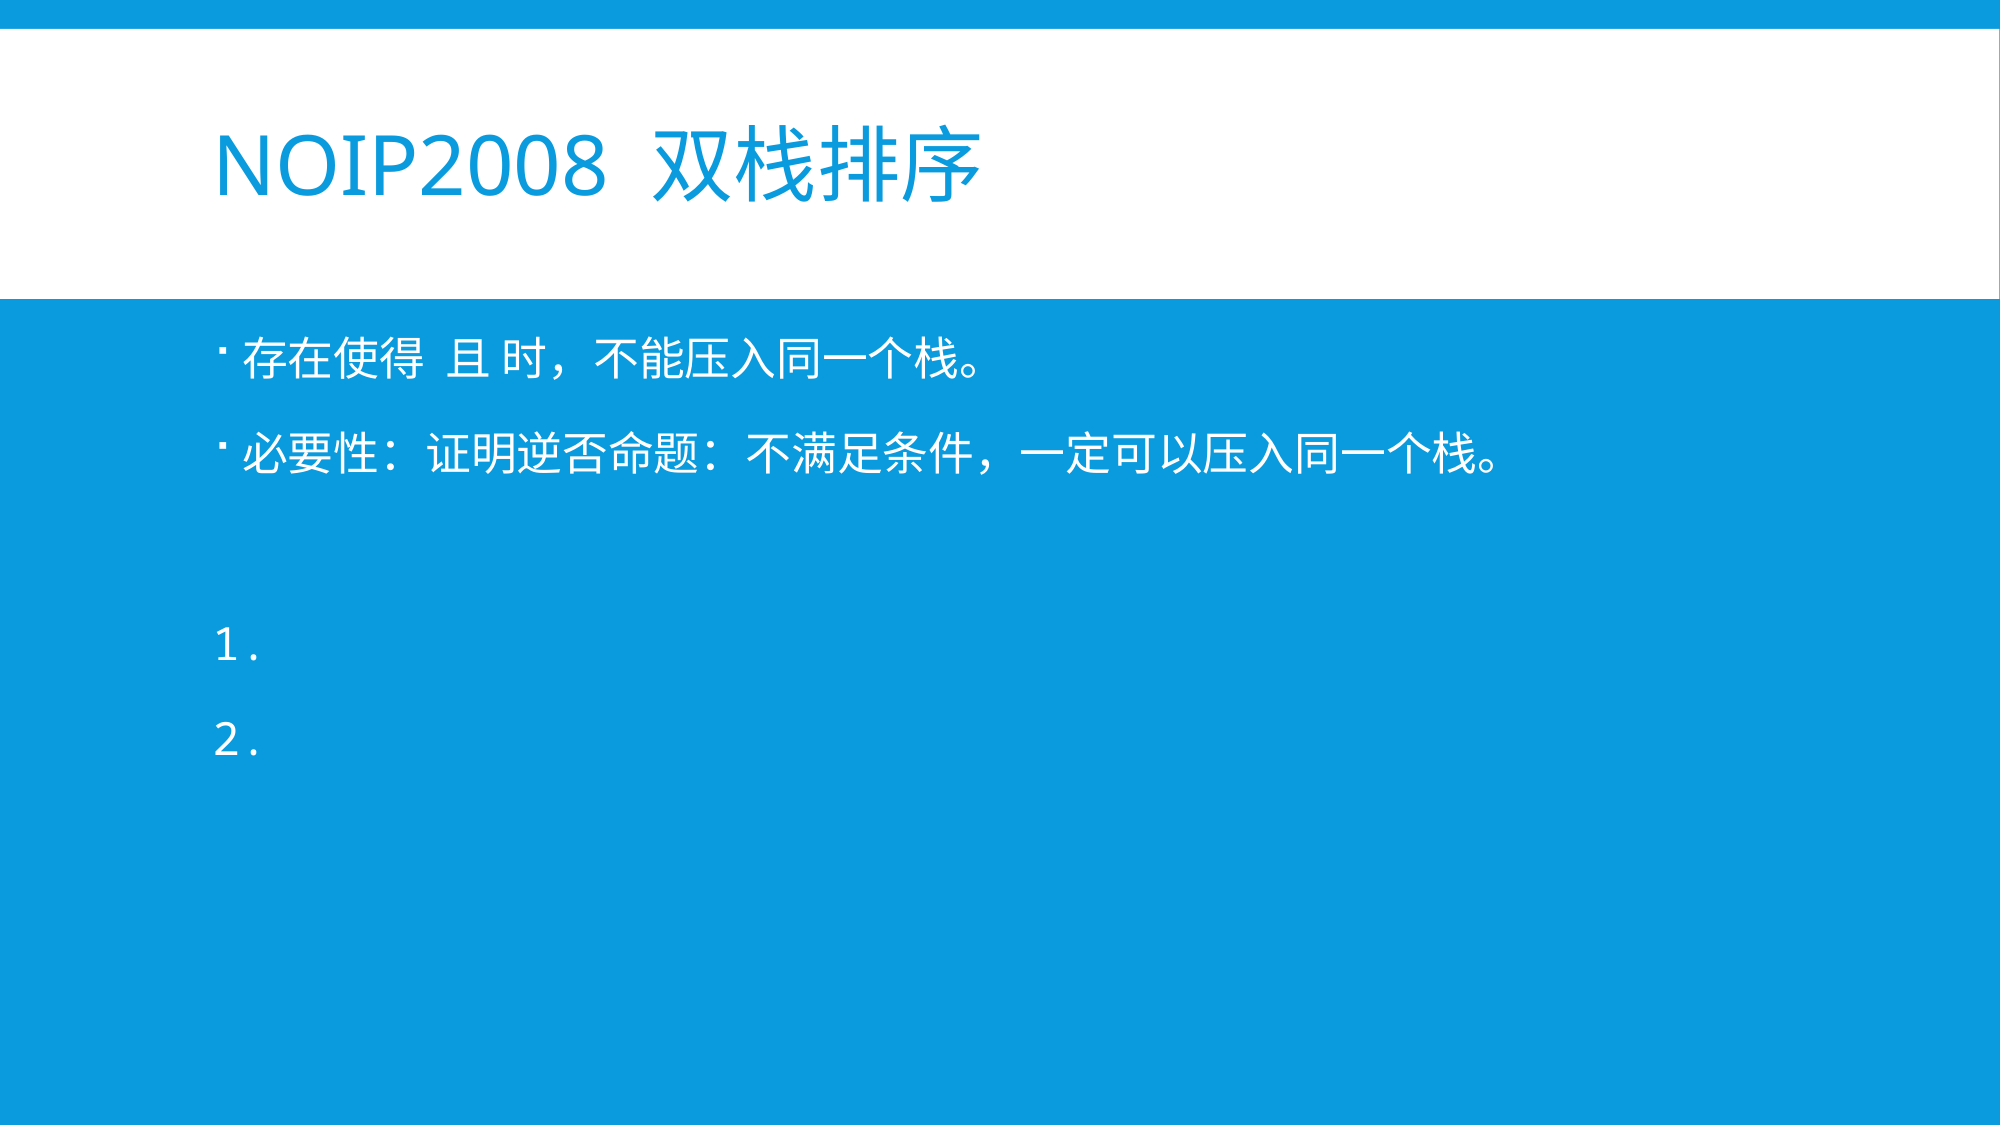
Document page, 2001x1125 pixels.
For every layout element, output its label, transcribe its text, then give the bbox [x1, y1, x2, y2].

title NOIp2008 双栈排序 [197, 46, 1803, 295]
